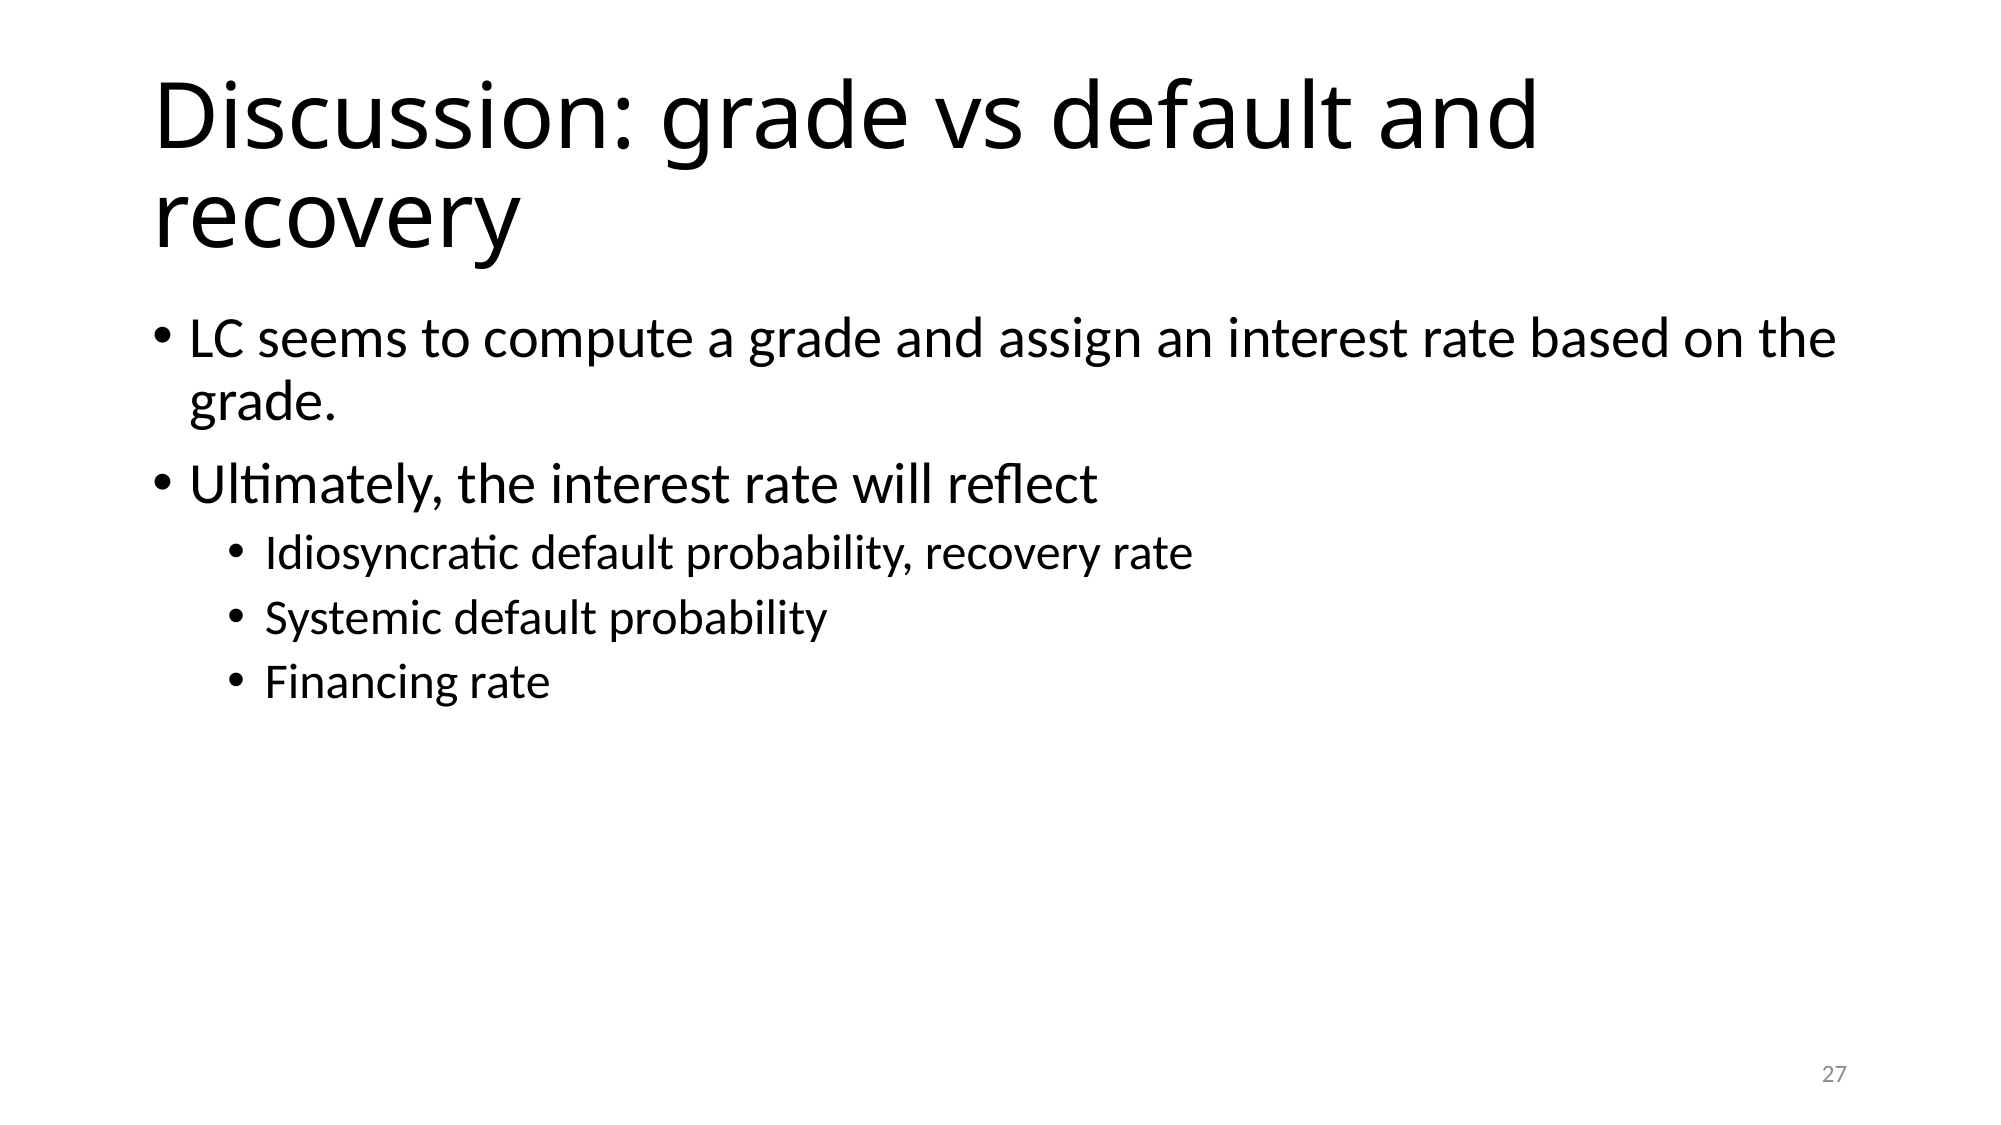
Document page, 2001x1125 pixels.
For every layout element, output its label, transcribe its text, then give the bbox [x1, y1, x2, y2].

title Discussion: grade vs default and recovery [137, 59, 1863, 278]
list LC seems to compute a grade and assign an interest rate based on the grade. Ultimately, the interest rate will reflect Idiosyncratic default probability, recovery rate Systemic default probability Financing rate [137, 299, 1863, 1014]
slide_number 27 [1412, 1042, 1863, 1103]
